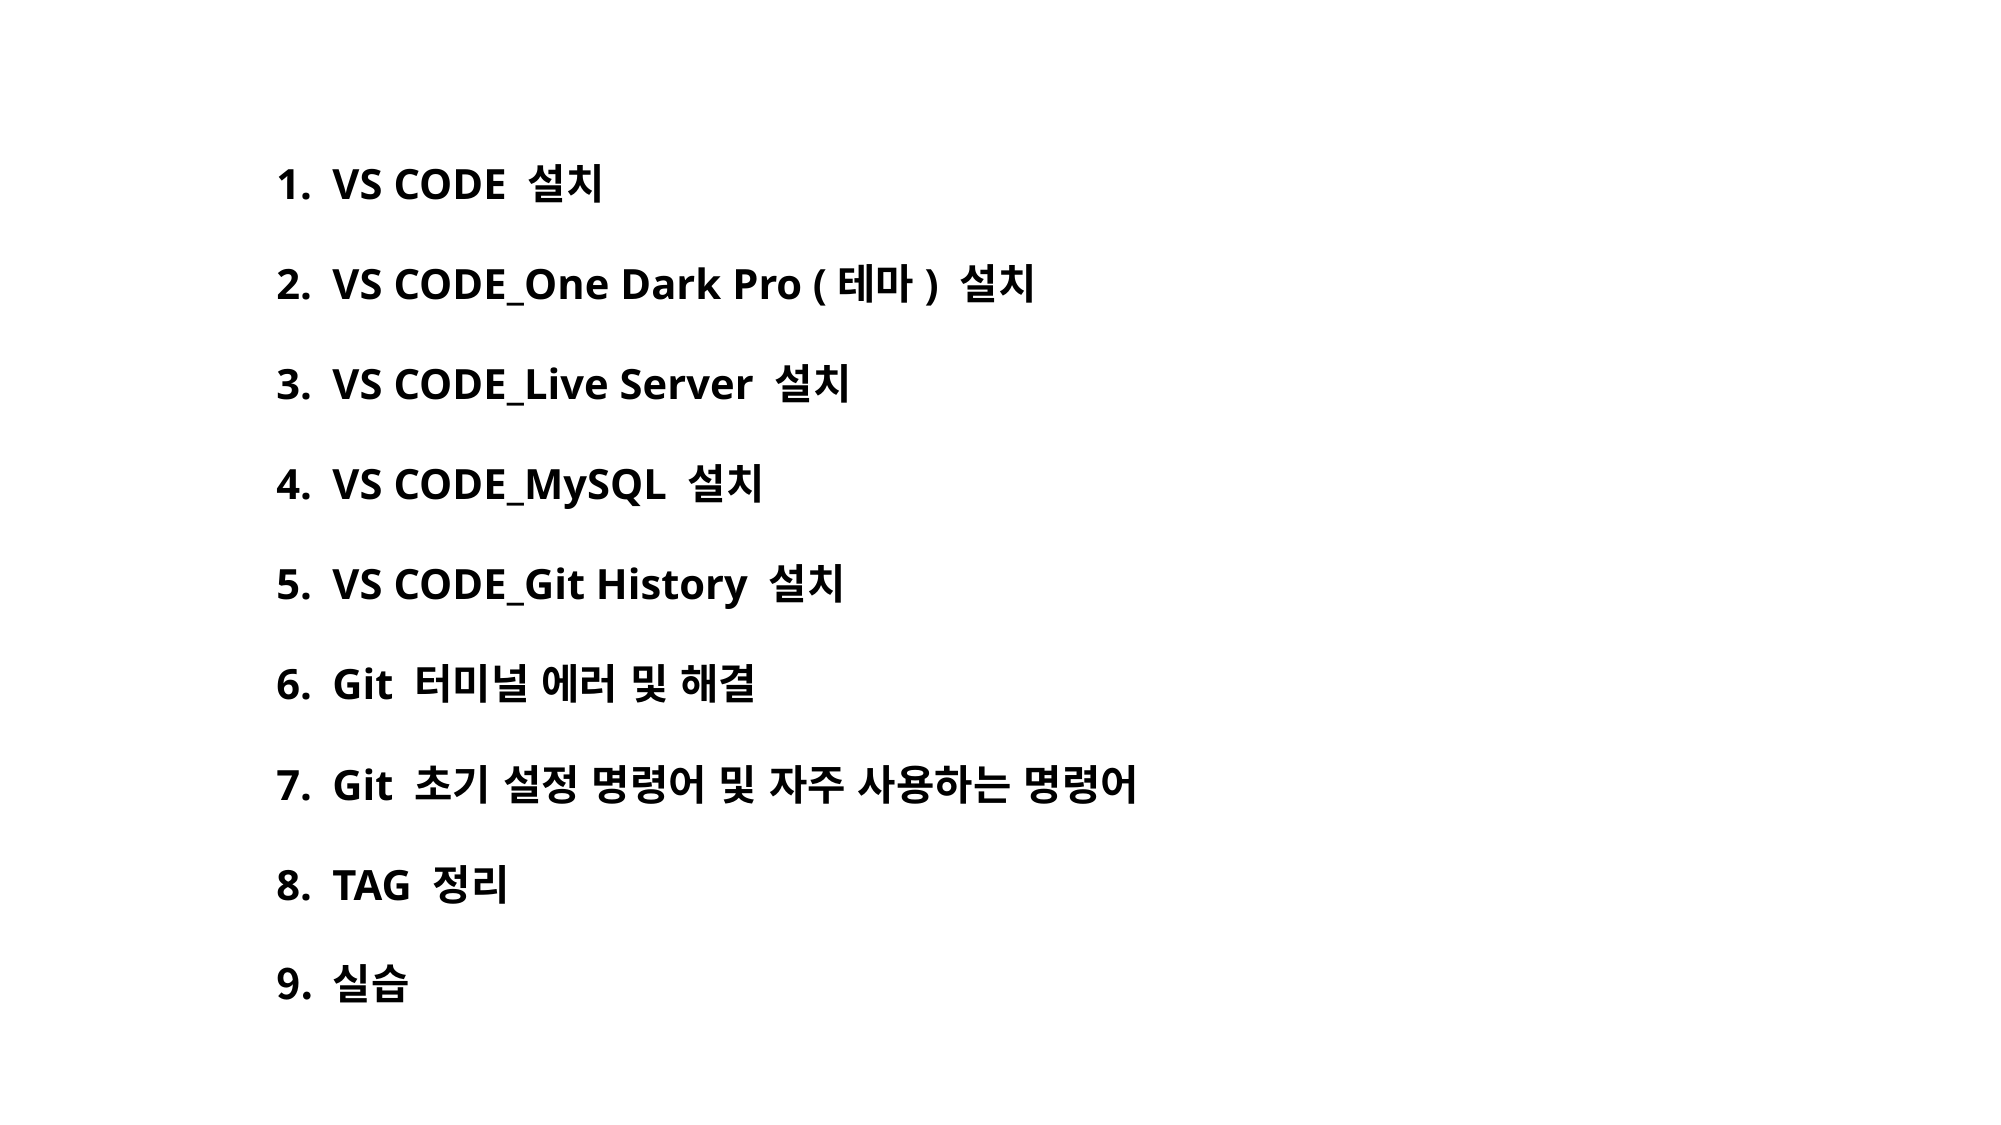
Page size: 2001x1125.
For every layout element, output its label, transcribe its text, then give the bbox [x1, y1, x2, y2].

text_box VS CODE 설치 VS CODE_One Dark Pro (테마) 설치 VS CODE_Live Server 설치 VS CODE_MySQL 설치 VS CODE_Git History 설치 Git 터미널 에러 및 해결 Git 초기 설정 명령어 및 자주 사용하는 명령어 TAG 정리 실습 [261, 100, 1808, 1116]
